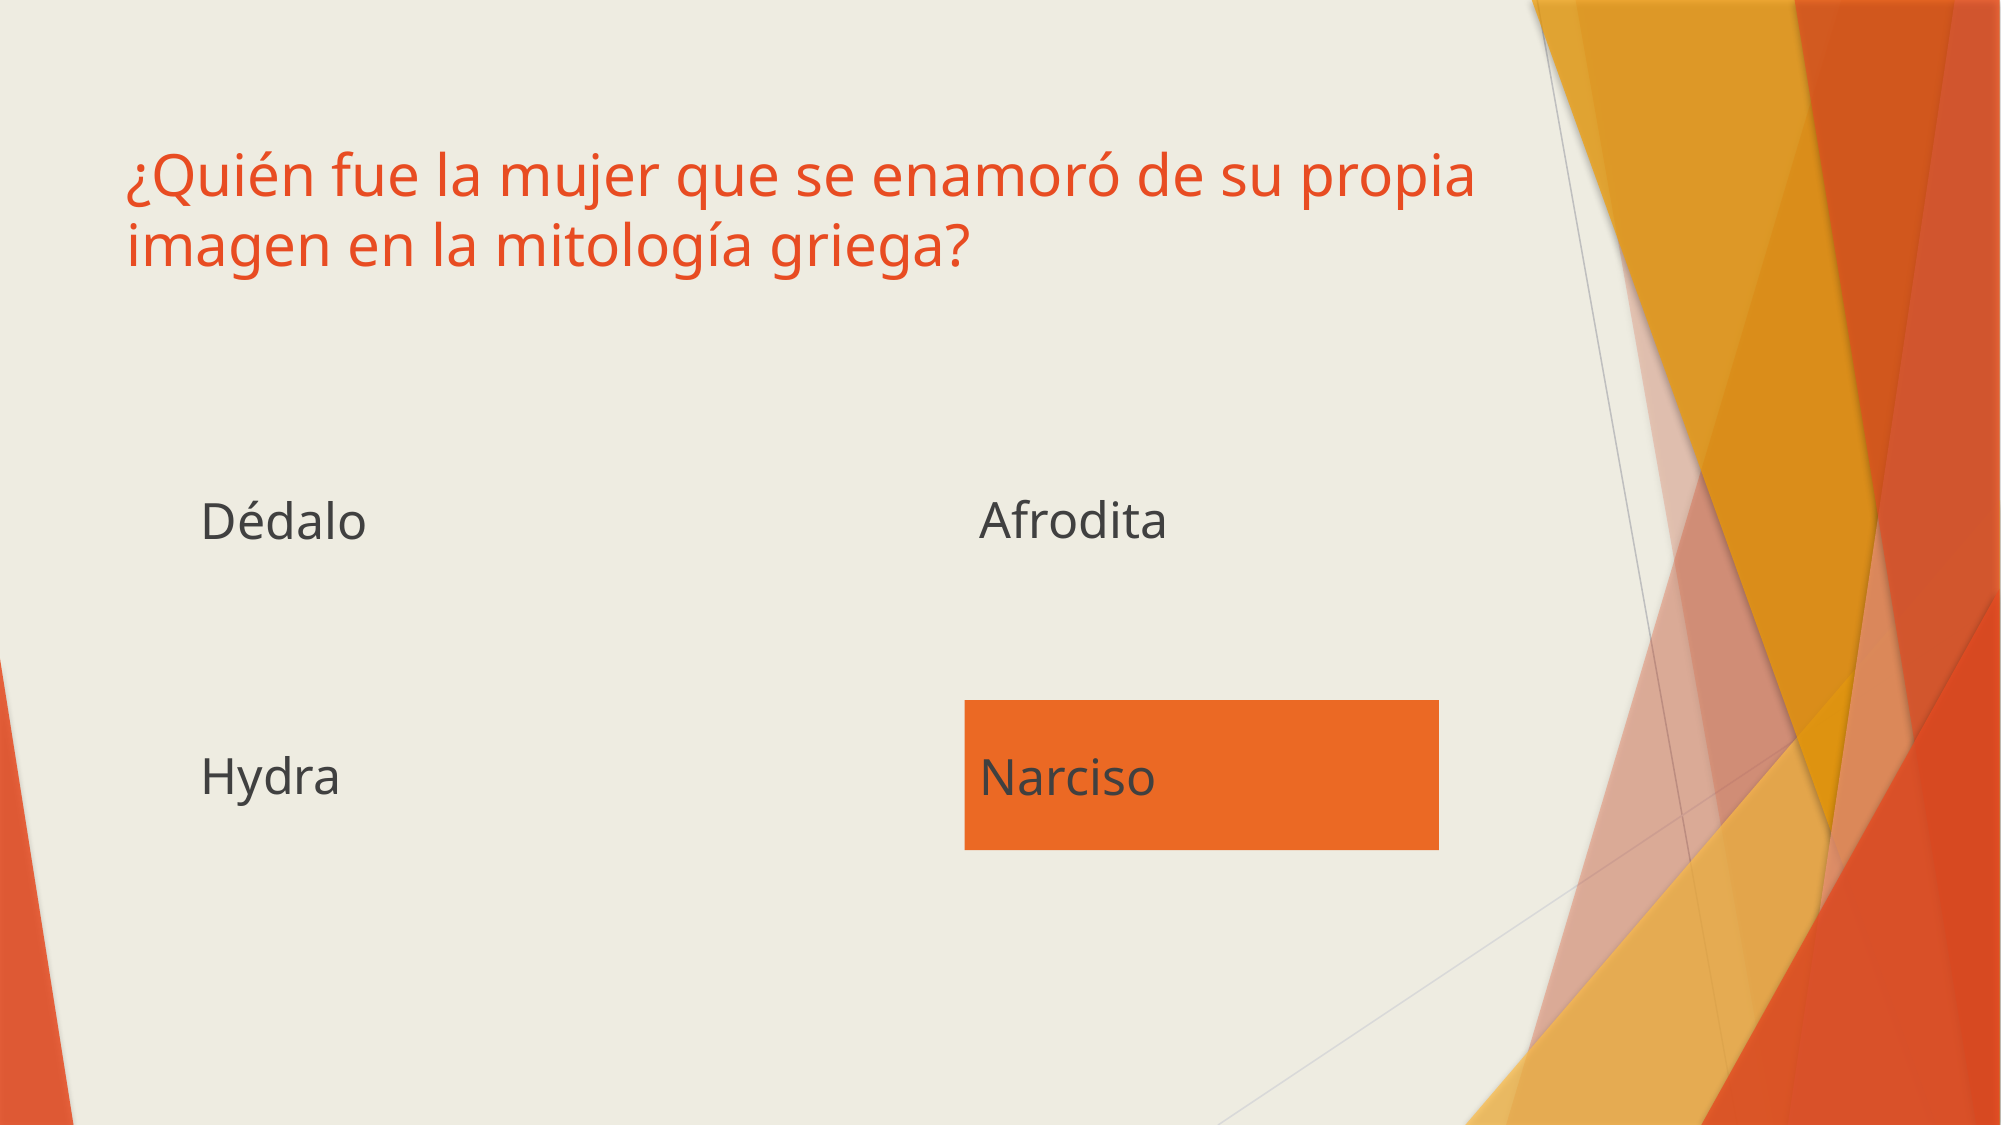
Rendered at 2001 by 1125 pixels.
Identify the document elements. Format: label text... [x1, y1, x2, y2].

list Narciso [964, 700, 1439, 851]
list Hydra [185, 699, 661, 850]
list Dédalo [185, 444, 661, 595]
title ¿Quién fue la mujer que se enamoró de su propia imagen en la mitología griega? [111, 99, 1522, 317]
list Afrodita [964, 443, 1439, 594]
